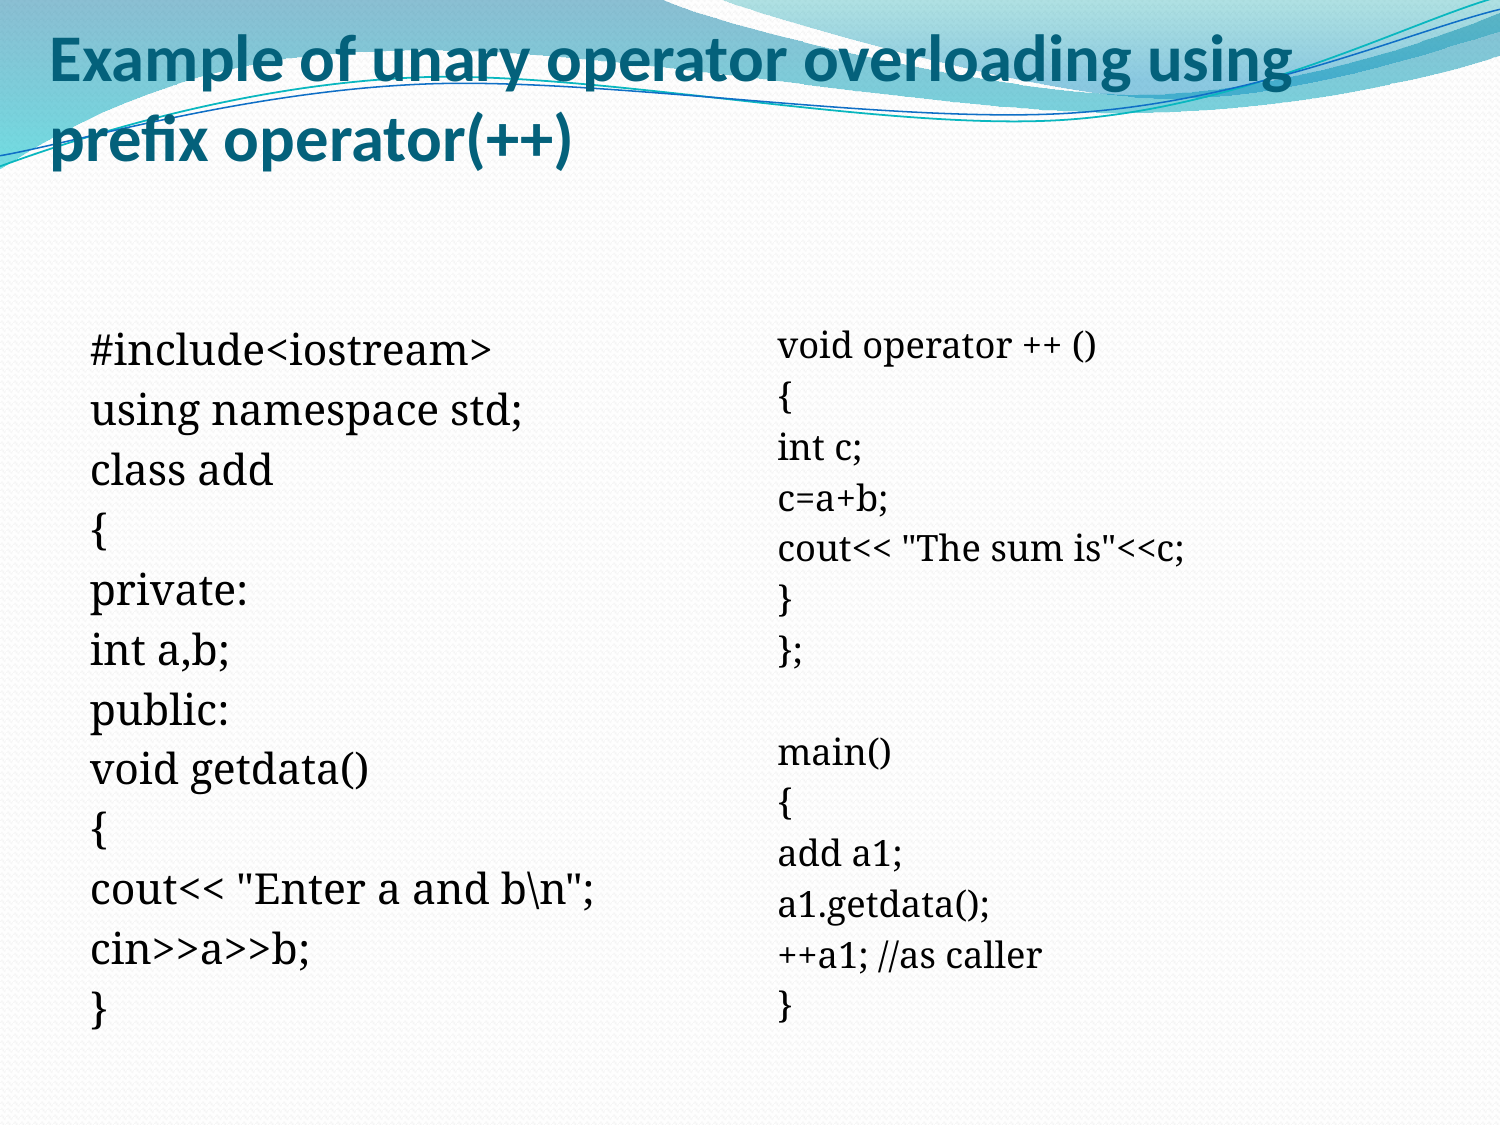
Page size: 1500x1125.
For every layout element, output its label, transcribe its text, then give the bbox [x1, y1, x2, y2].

list #include<iostream> using namespace std; class add { private: int a,b; public: void getdata() { cout<< "Enter a and b\n"; cin>>a>>b; } [75, 314, 738, 1043]
title Example of unary operator overloading using prefix operator(++) [49, 50, 1450, 175]
list void operator ++ () { int c; c=a+b; cout<< "The sum is"<<c; } }; main() { add a1; a1.getdata(); ++a1; //as caller } [762, 314, 1425, 1043]
